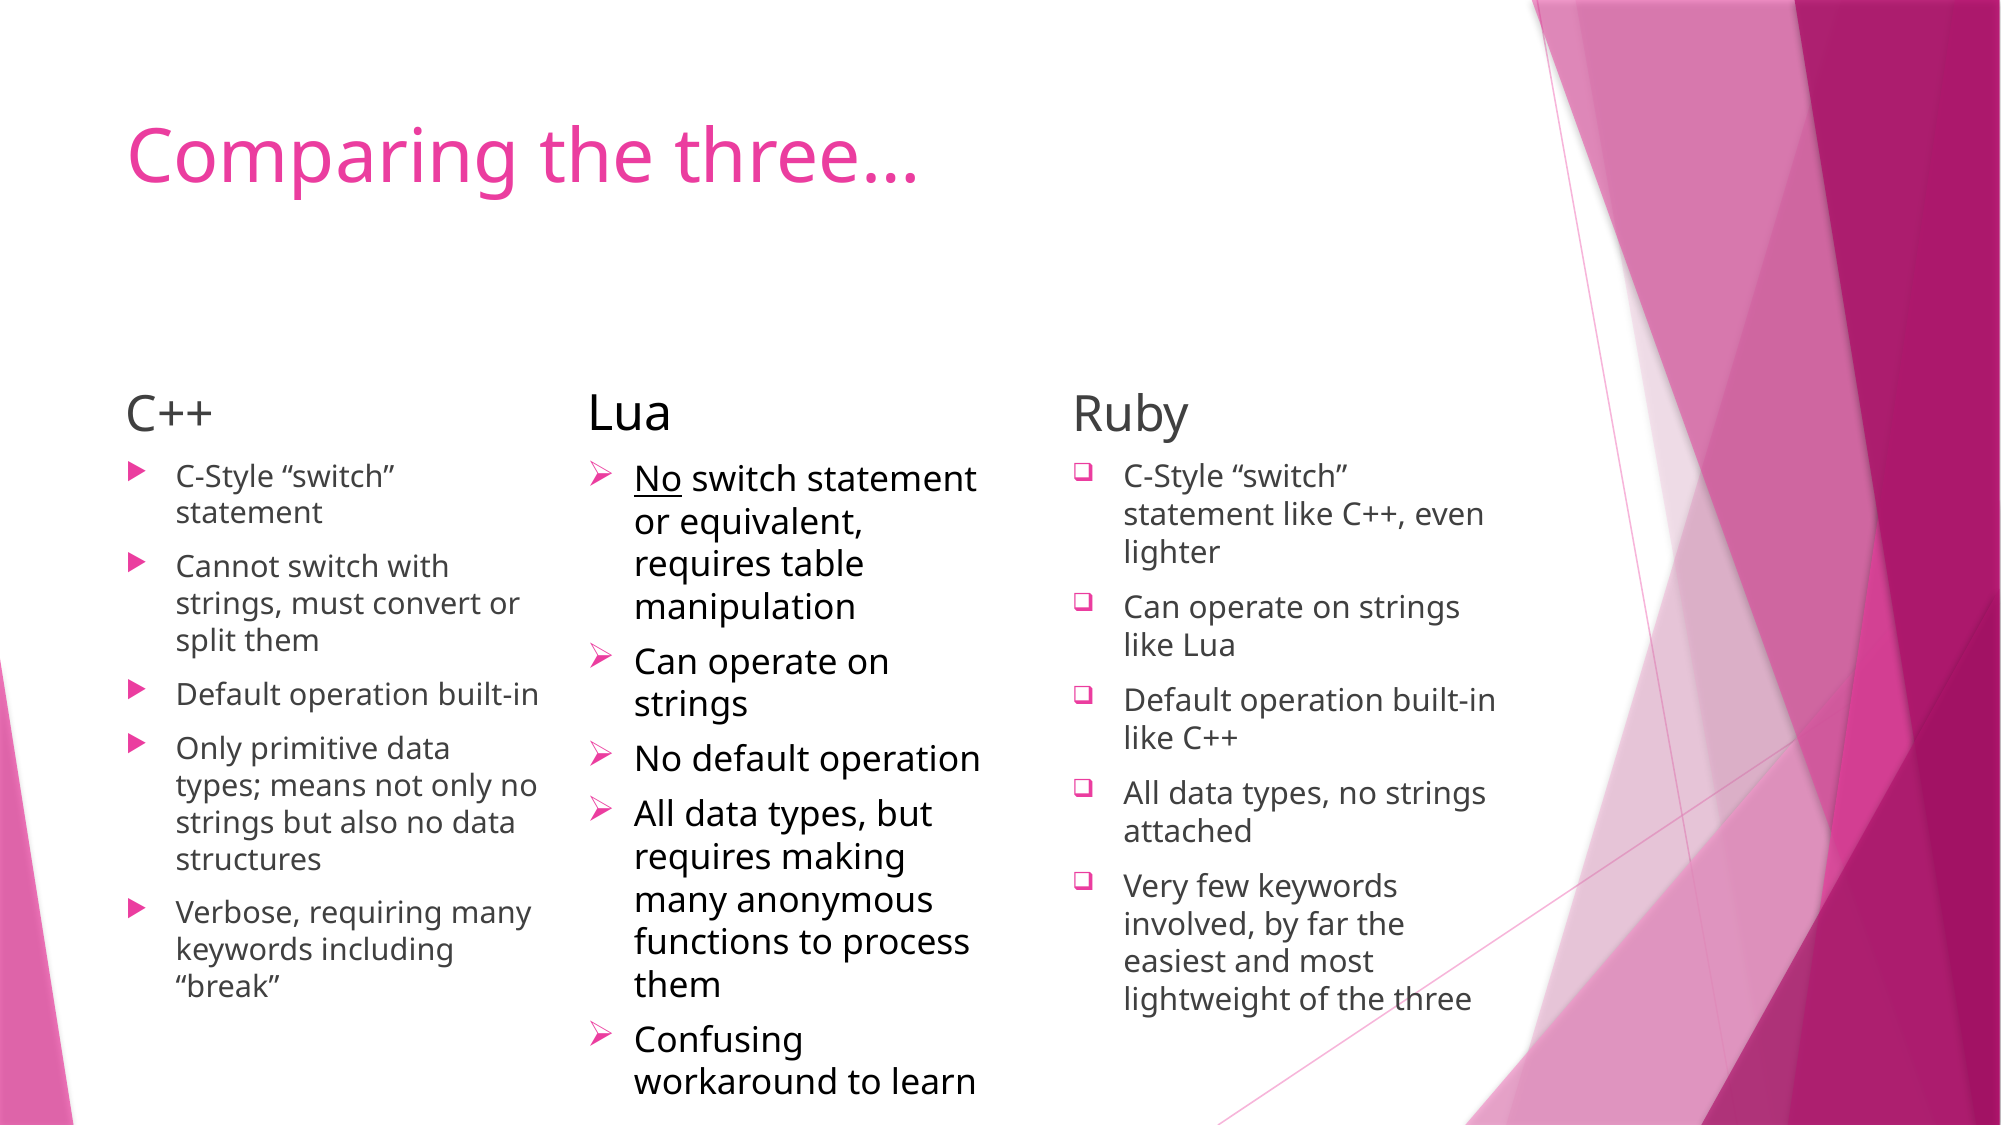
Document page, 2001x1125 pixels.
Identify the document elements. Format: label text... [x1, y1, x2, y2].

text_box Lua [572, 373, 1000, 448]
title Comparing the three… [111, 99, 1522, 317]
list Ruby [1057, 354, 1522, 448]
list C-Style “switch” statement like C++, even lighter Can operate on strings like Lua Default operation built-in like C++ All data types, no strings attached Very few keywords involved, by far the easiest and most lightweight of the three [1057, 448, 1522, 1025]
list C-Style “switch” statement Cannot switch with strings, must convert or split them Default operation built-in Only primitive data types; means not only no strings but also no data structures Verbose, requiring many keywords including “break” [110, 448, 558, 1025]
list C++ [110, 354, 558, 448]
text_box No switch statement or equivalent, requires table manipulation Can operate on strings No default operation All data types, but requires making many anonymous functions to process them Confusing workaround to learn [572, 448, 1000, 1109]
